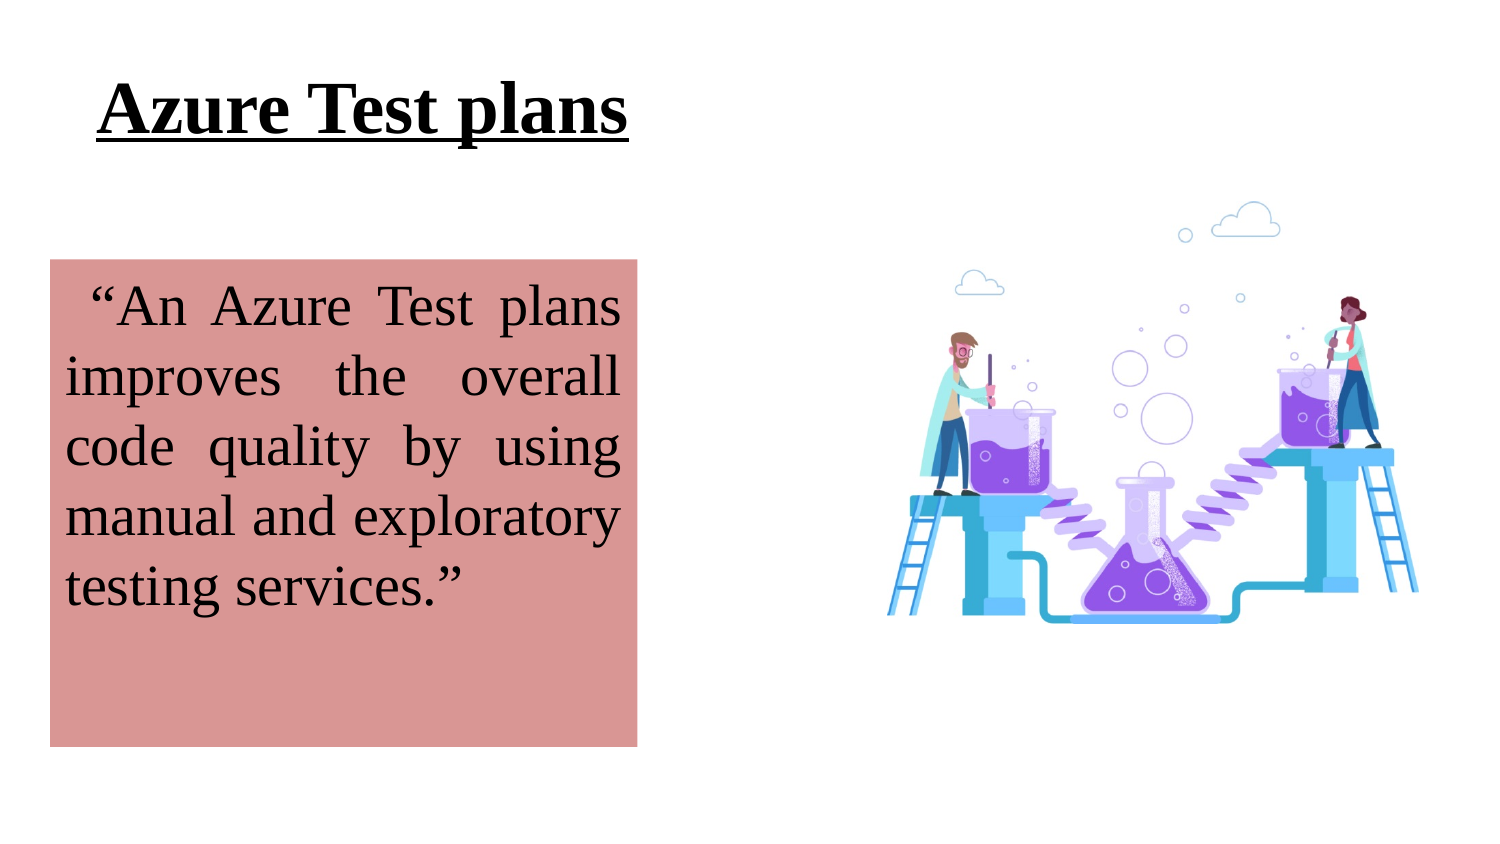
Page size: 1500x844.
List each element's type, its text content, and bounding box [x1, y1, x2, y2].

title Azure Test plans [75, 33, 650, 175]
picture [887, 201, 1420, 624]
list “An Azure Test plans improves the overall code quality by using manual and exploratory testing services.” [50, 259, 638, 747]
